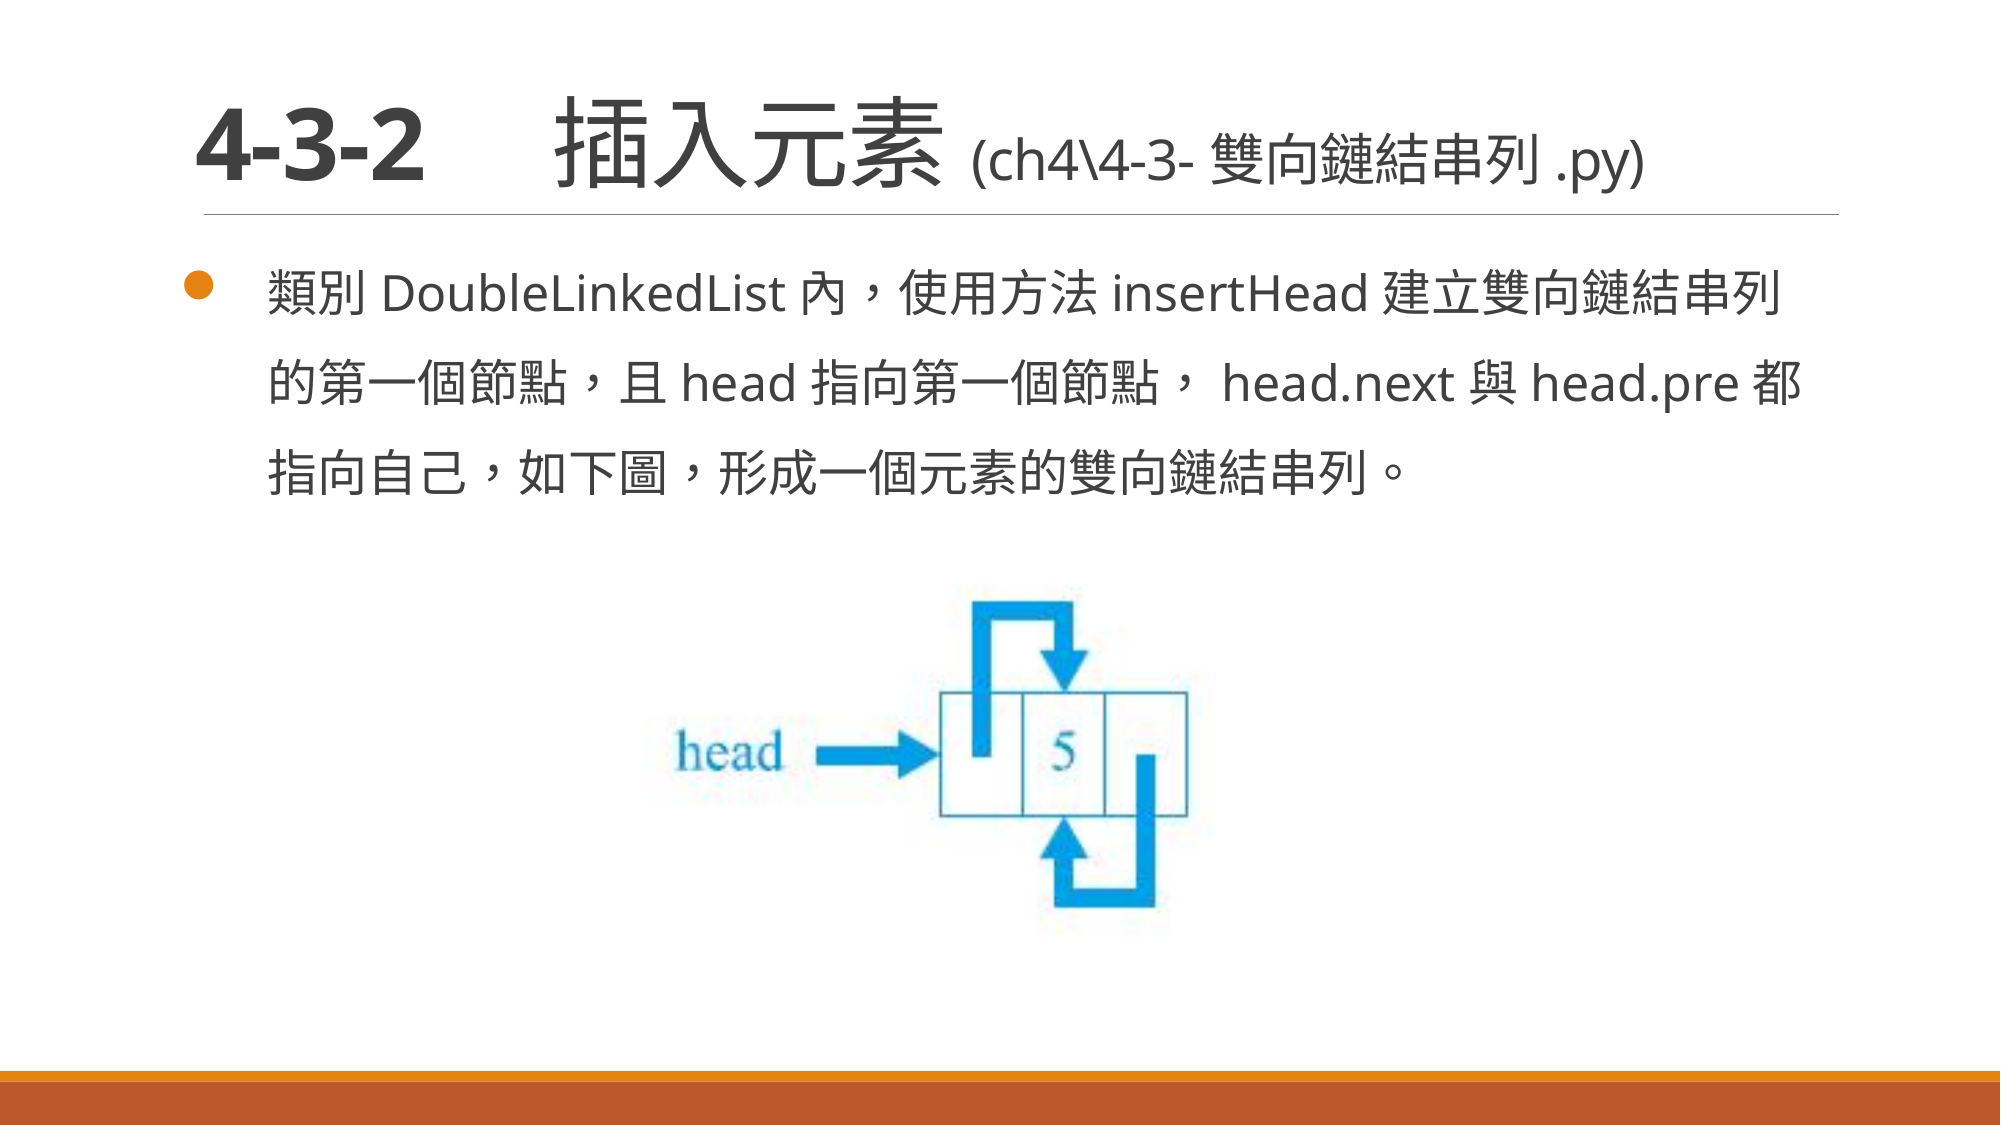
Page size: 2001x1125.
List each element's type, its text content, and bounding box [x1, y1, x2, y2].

list 類別DoubleLinkedList內，使用方法insertHead建立雙向鏈結串列的第一個節點，且head指向第一個節點，head.next與head.pre都指向自己，如下圖，形成一個元素的雙向鏈結串列。 [180, 224, 1830, 1033]
title 4-3-2 插入元素(ch4\4-3-雙向鏈結串列.py) [180, 47, 1830, 209]
picture [601, 542, 1282, 945]
